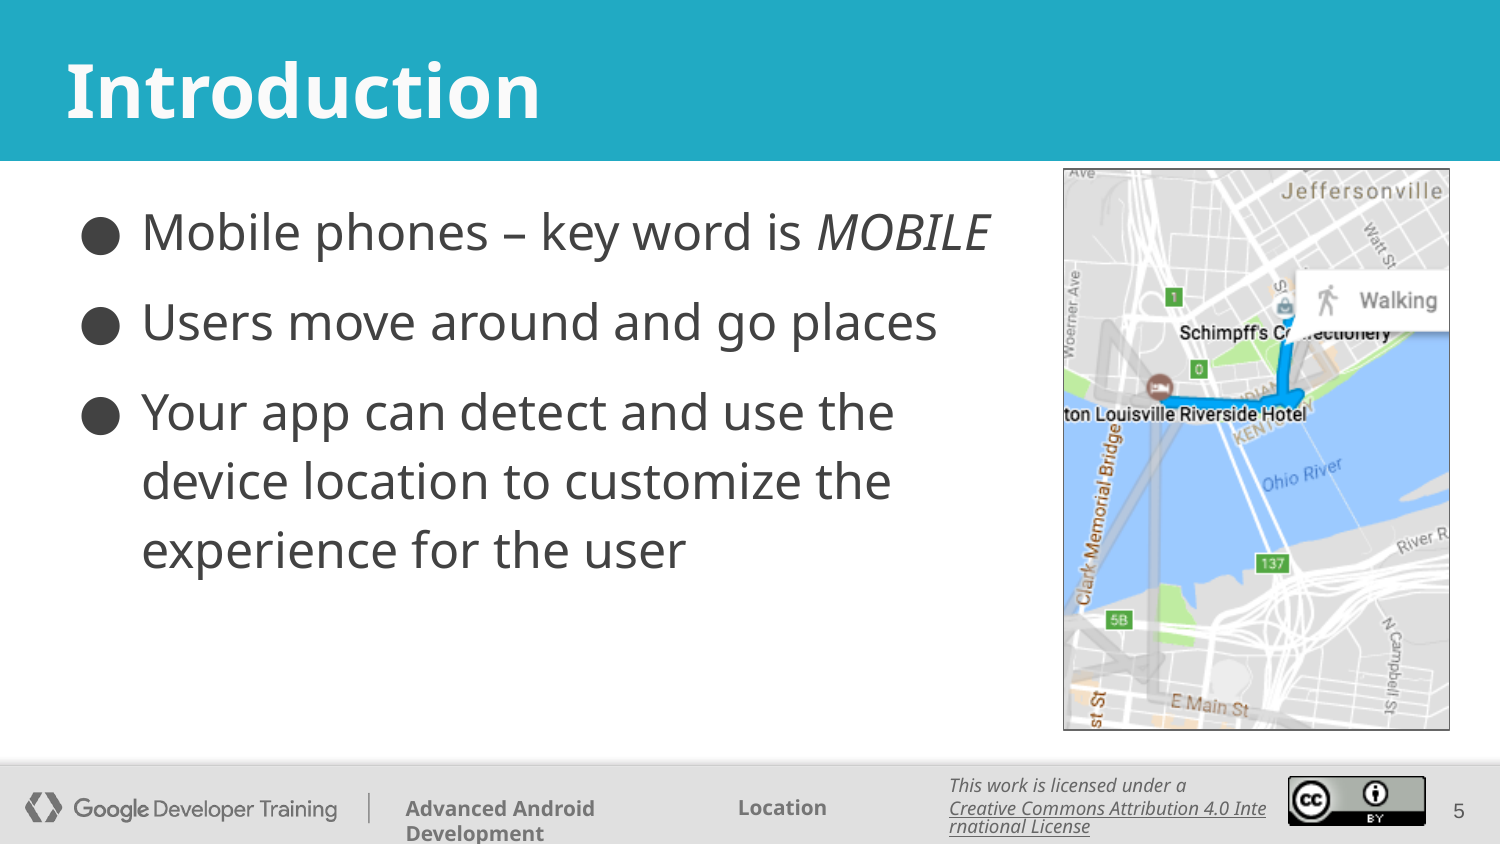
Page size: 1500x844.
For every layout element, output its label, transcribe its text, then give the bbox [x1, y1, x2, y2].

picture [0, 161, 1500, 844]
list Mobile phones – key word is MOBILE Users move around and go places Your app can detect and use the device location to customize the experience for the user [51, 176, 1022, 737]
slide_number ‹#› [1389, 777, 1480, 842]
title Introduction [51, 28, 1449, 122]
